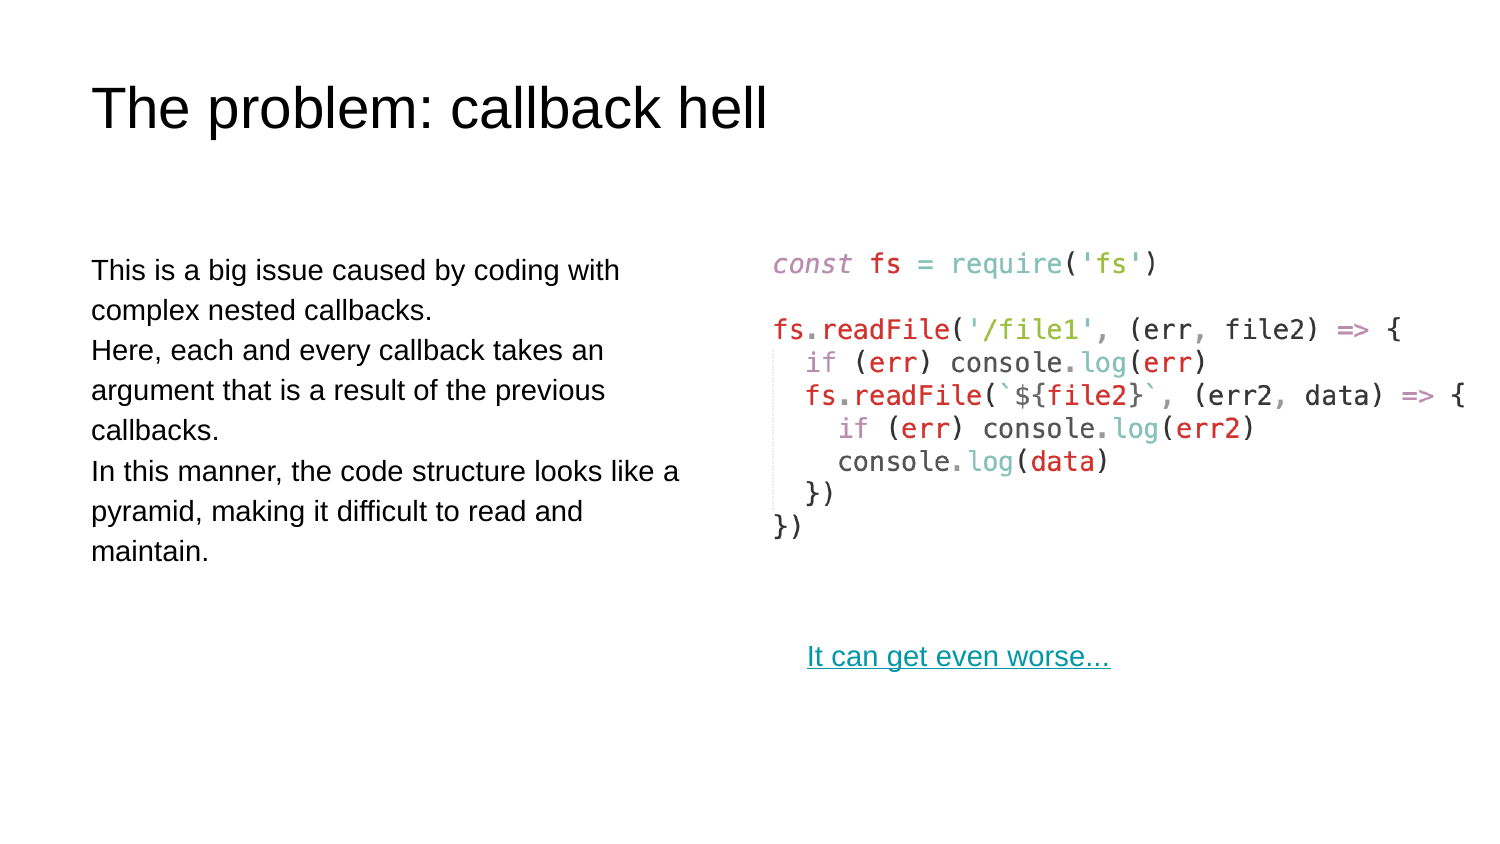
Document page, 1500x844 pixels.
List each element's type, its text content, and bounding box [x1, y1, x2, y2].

text_box It can get even worse... [791, 621, 1329, 687]
list This is a big issue caused by coding with complex nested callbacks. Here, each and every callback takes an argument that is a result of the previous callbacks. In this manner, the code structure looks like a pyramid, making it difficult to read and maintain. [76, 195, 708, 799]
picture [757, 246, 1478, 551]
title The problem: callback hell [76, 55, 1474, 151]
list [51, 170, 683, 774]
